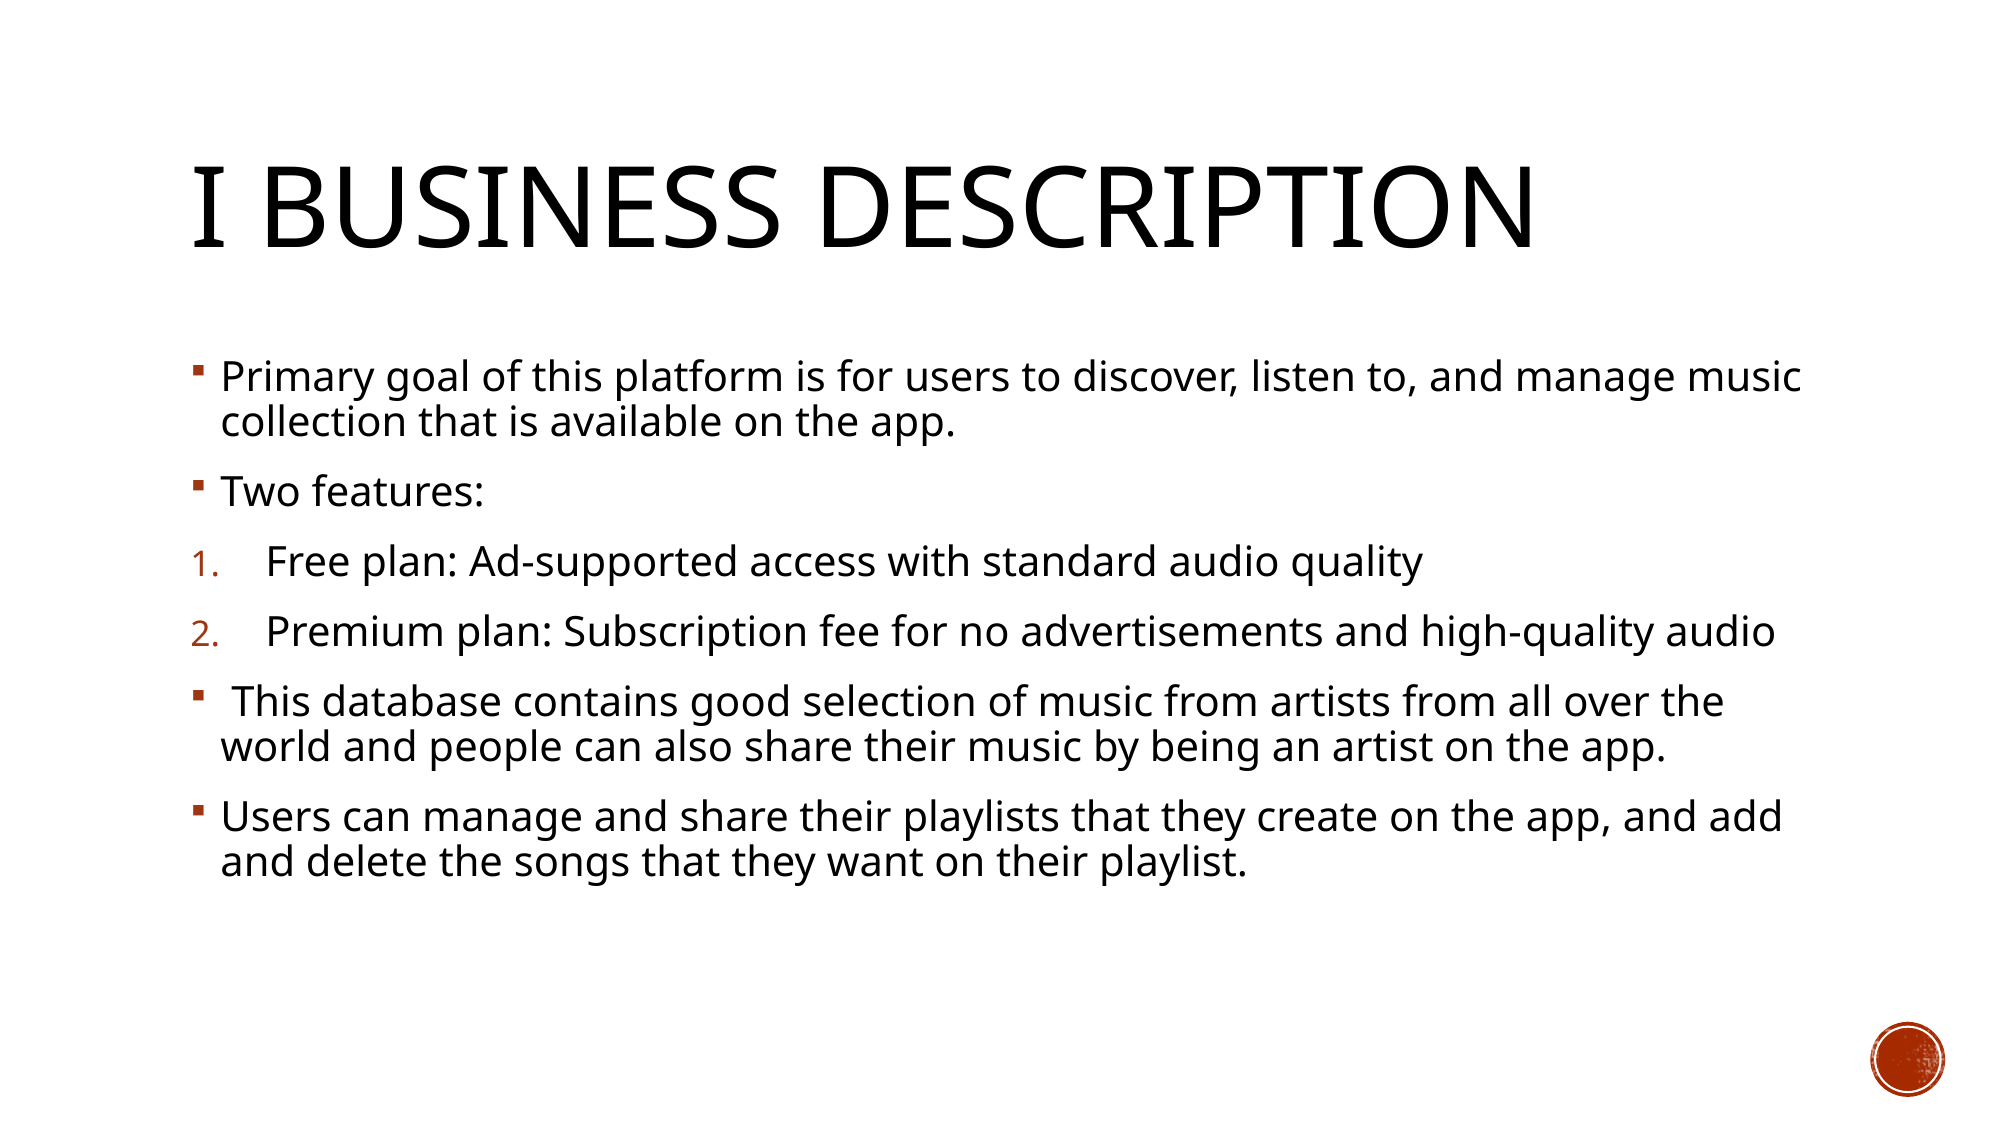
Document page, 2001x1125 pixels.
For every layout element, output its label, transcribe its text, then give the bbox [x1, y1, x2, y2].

list Primary goal of this platform is for users to discover, listen to, and manage music collection that is available on the app. Two features: Free plan: Ad-supported access with standard audio quality Premium plan: Subscription fee for no advertisements and high-quality audio This database contains good selection of music from artists from all over the world and people can also share their music by being an artist on the app. Users can manage and share their playlists that they create on the app, and add and delete the songs that they want on their playlist. [175, 348, 1826, 1013]
title I Business description [175, 79, 1826, 344]
